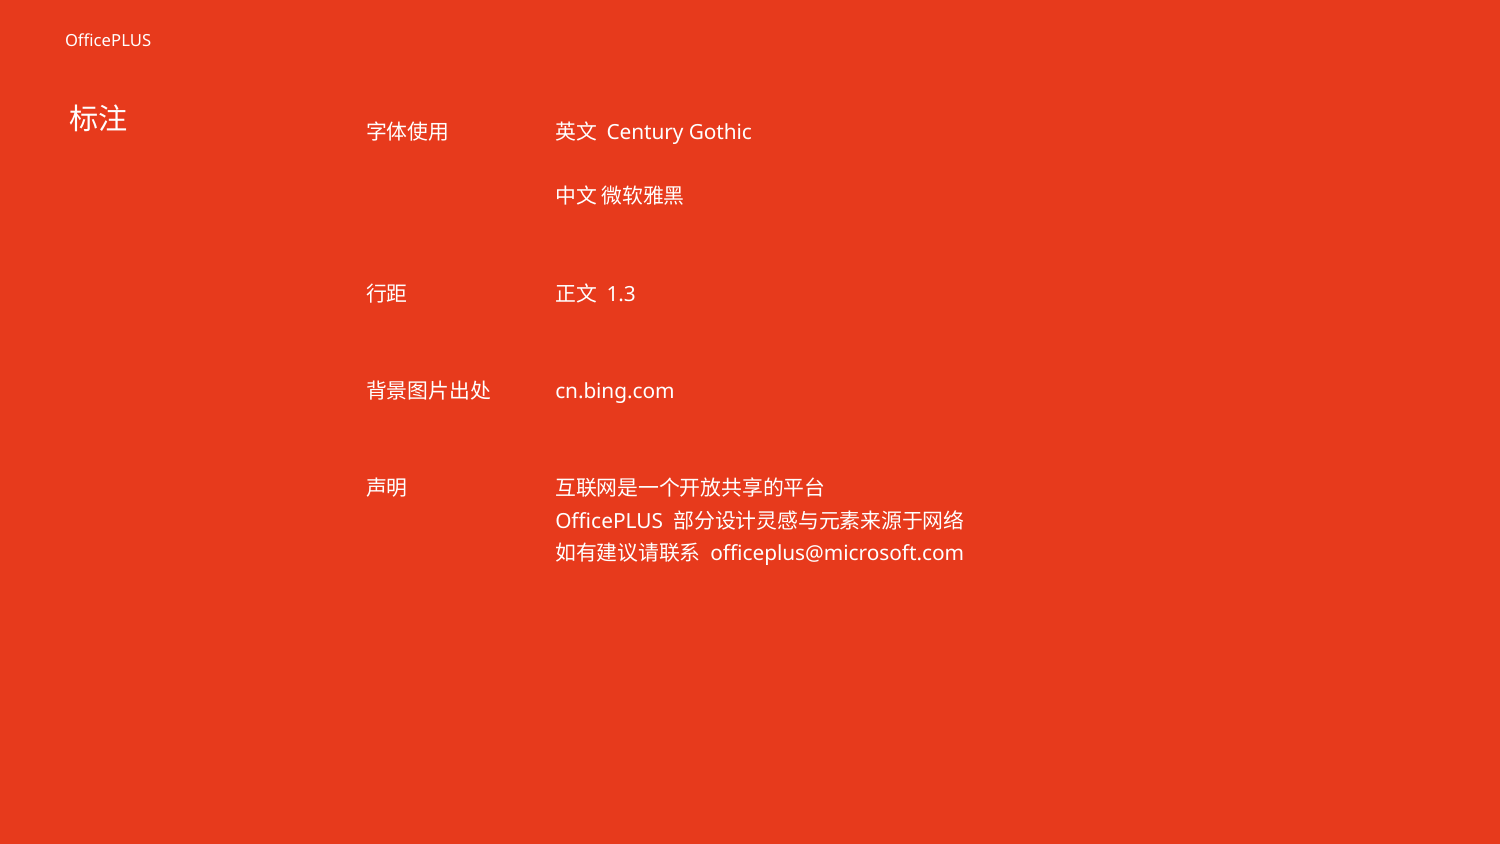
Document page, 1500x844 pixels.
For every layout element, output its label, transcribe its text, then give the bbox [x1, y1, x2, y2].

text_box 标注 [54, 93, 143, 144]
text_box 英文 Century Gothic 中文 微软雅黑 正文 1.3 cn.bing.com 互联网是一个开放共享的平台 OfficePLUS 部分设计灵感与元素来源于网络 如有建议请联系 officeplus@microsoft.com [540, 103, 986, 573]
text_box 字体使用 行距 背景图片出处 声明 [351, 103, 516, 508]
text_box OfficePLUS [50, 22, 167, 58]
